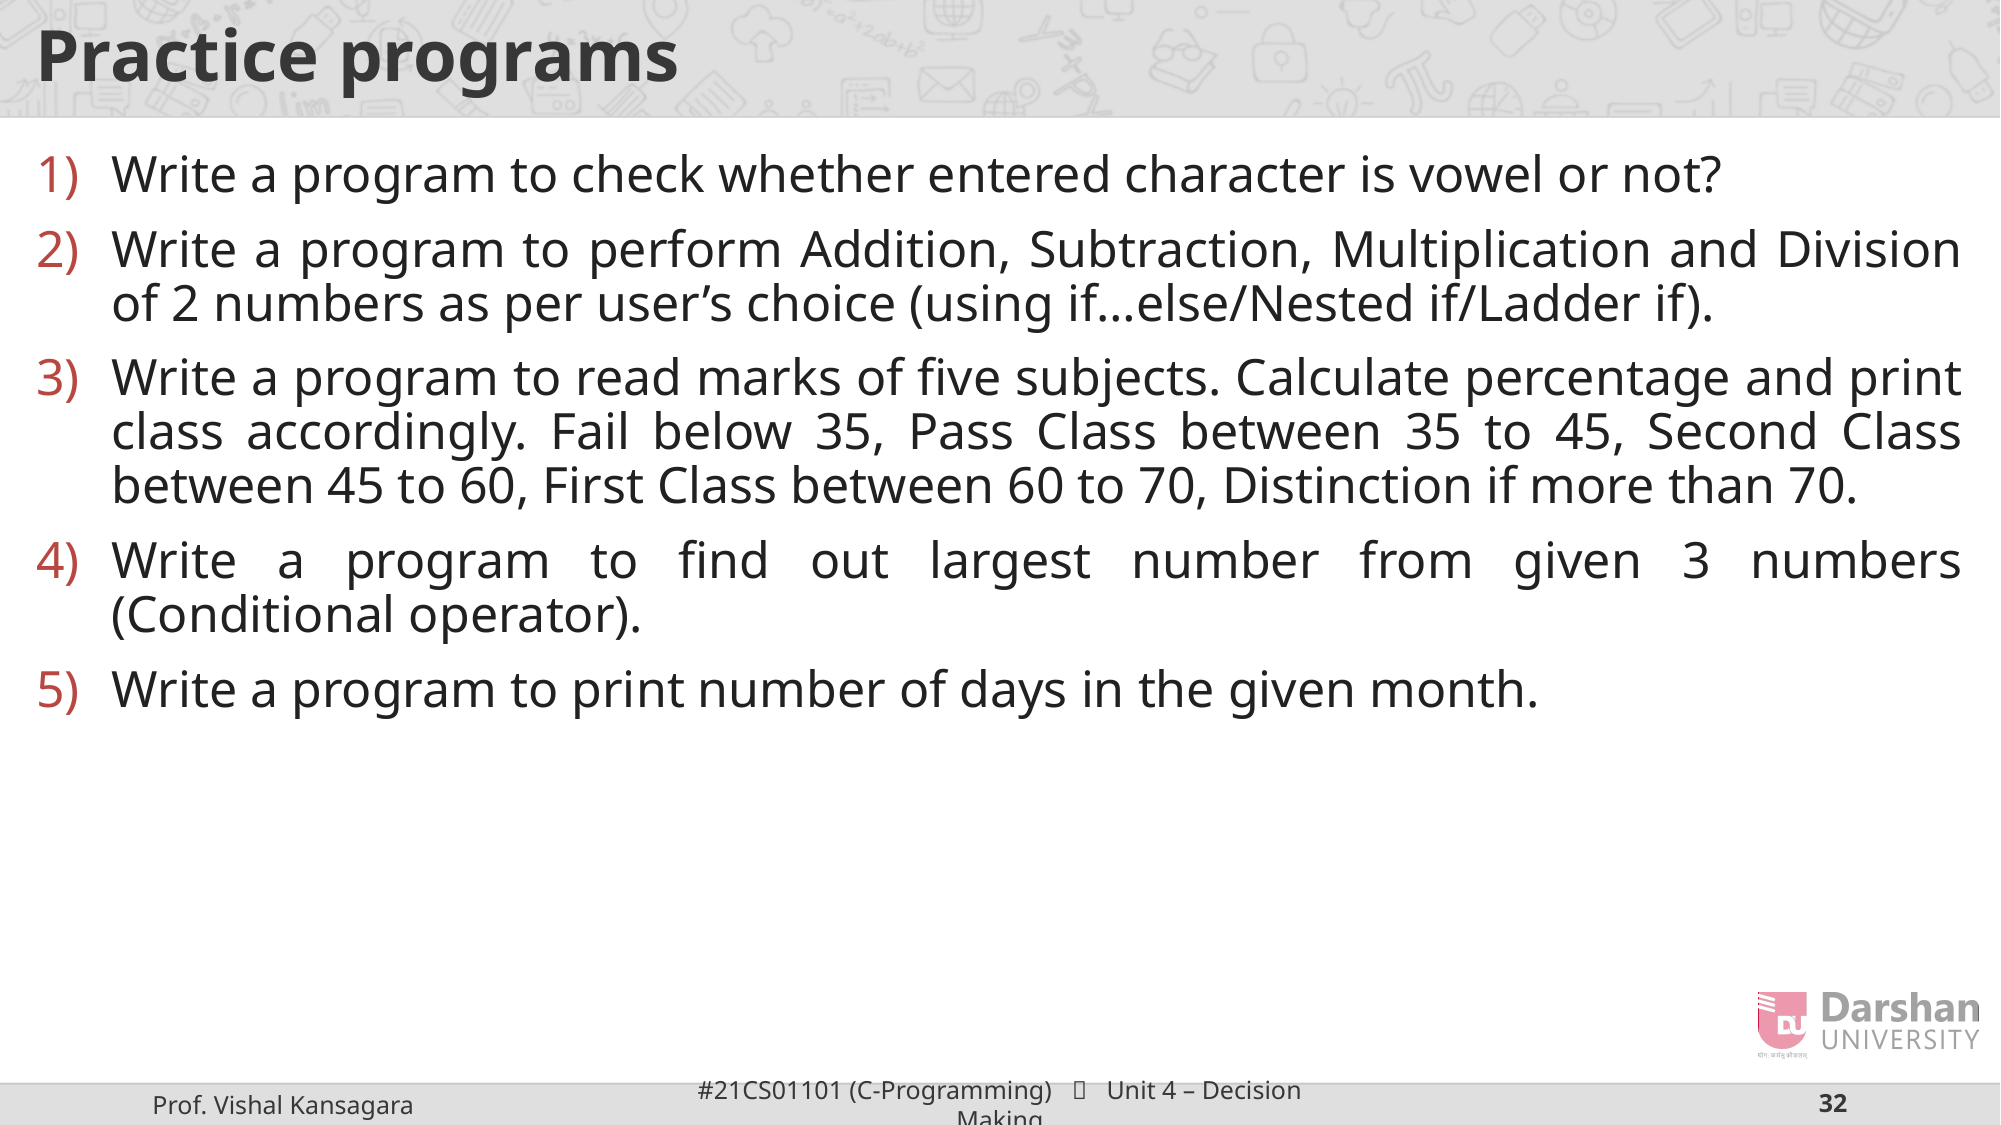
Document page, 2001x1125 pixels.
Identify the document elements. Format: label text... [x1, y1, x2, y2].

title Practice programs [0, 0, 2000, 117]
list Write a program to check whether entered character is vowel or not? Write a program to perform Addition, Subtraction, Multiplication and Division of 2 numbers as per user’s choice (using if…else/Nested if/Ladder if). Write a program to read marks of five subjects. Calculate percentage and print class accordingly. Fail below 35, Pass Class between 35 to 45, Second Class between 45 to 60, First Class between 60 to 70, Distinction if more than 70. Write a program to find out largest number from given 3 numbers (Conditional operator). Write a program to print number of days in the given month. [21, 141, 1979, 1059]
